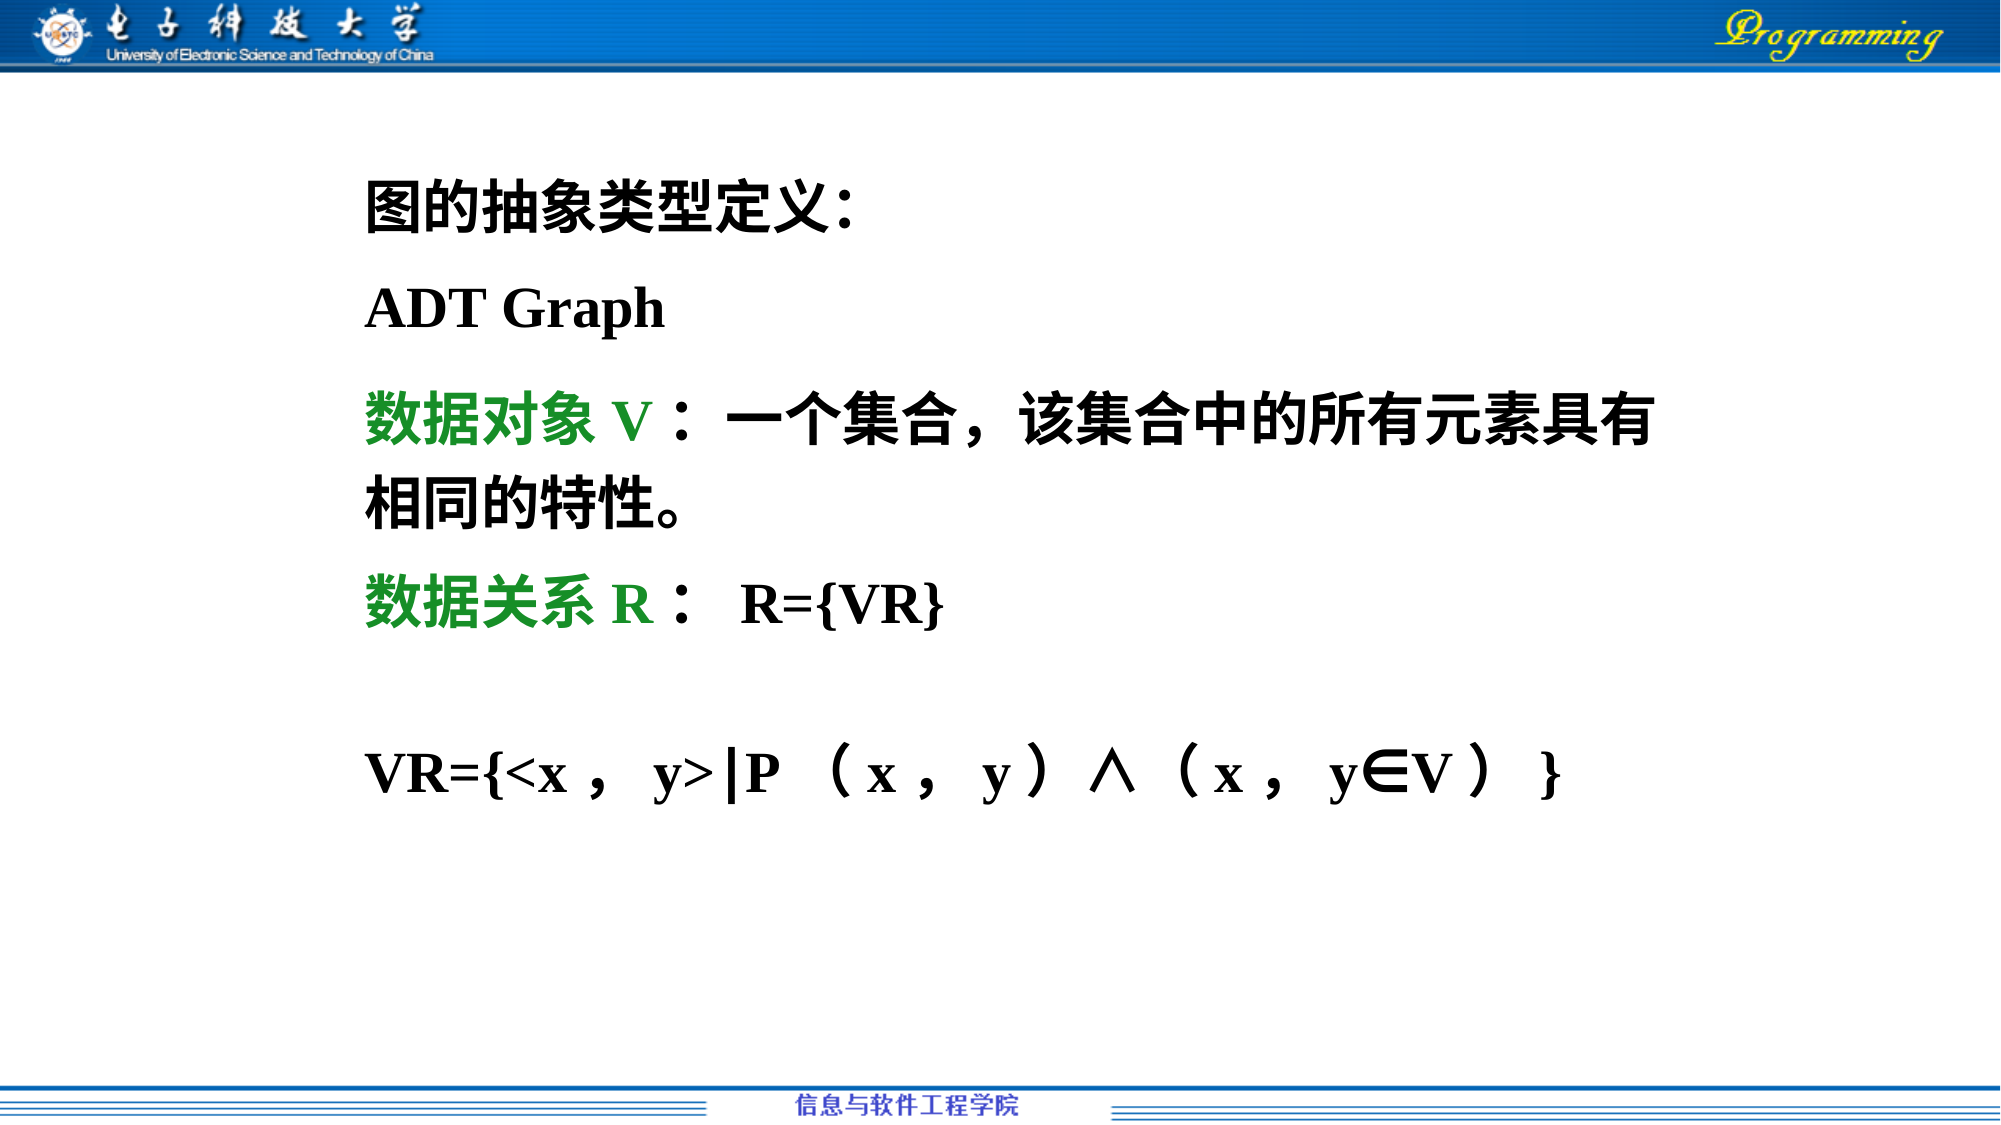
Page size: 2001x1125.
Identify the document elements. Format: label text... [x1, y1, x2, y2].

picture [0, 0, 2001, 1125]
text_box 图的抽象类型定义： ADT Graph 数据对象V：一个集合，该集合中的所有元素具有相同的特性。 数据关系R：R={VR} VR={<x，y>∣P（x，y）∧（x，y∈V）} [349, 162, 1713, 812]
